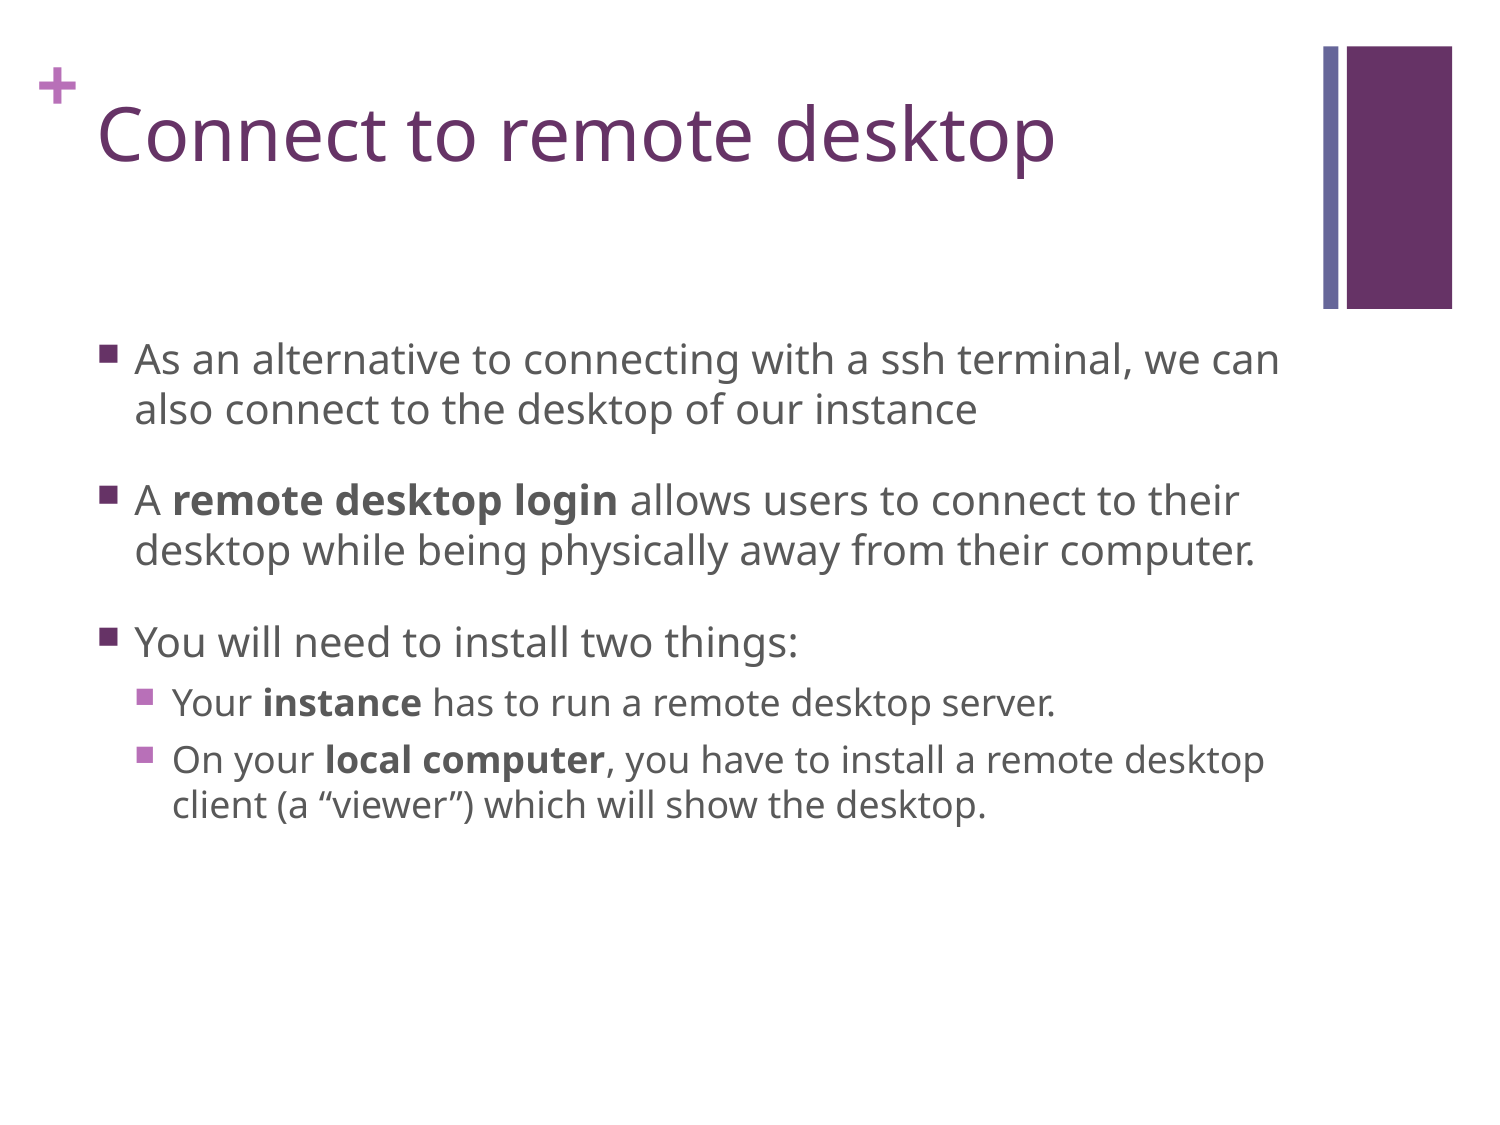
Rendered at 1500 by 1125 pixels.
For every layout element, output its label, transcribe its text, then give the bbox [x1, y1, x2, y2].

list As an alternative to connecting with a ssh terminal, we can also connect to the desktop of our instance A remote desktop login allows users to connect to their desktop while being physically away from their computer. You will need to install two things: Your instance has to run a remote desktop server. On your local computer, you have to install a remote desktop client (a “viewer”) which will show the desktop. [81, 324, 1322, 1005]
title Connect to remote desktop [81, 79, 1322, 263]
